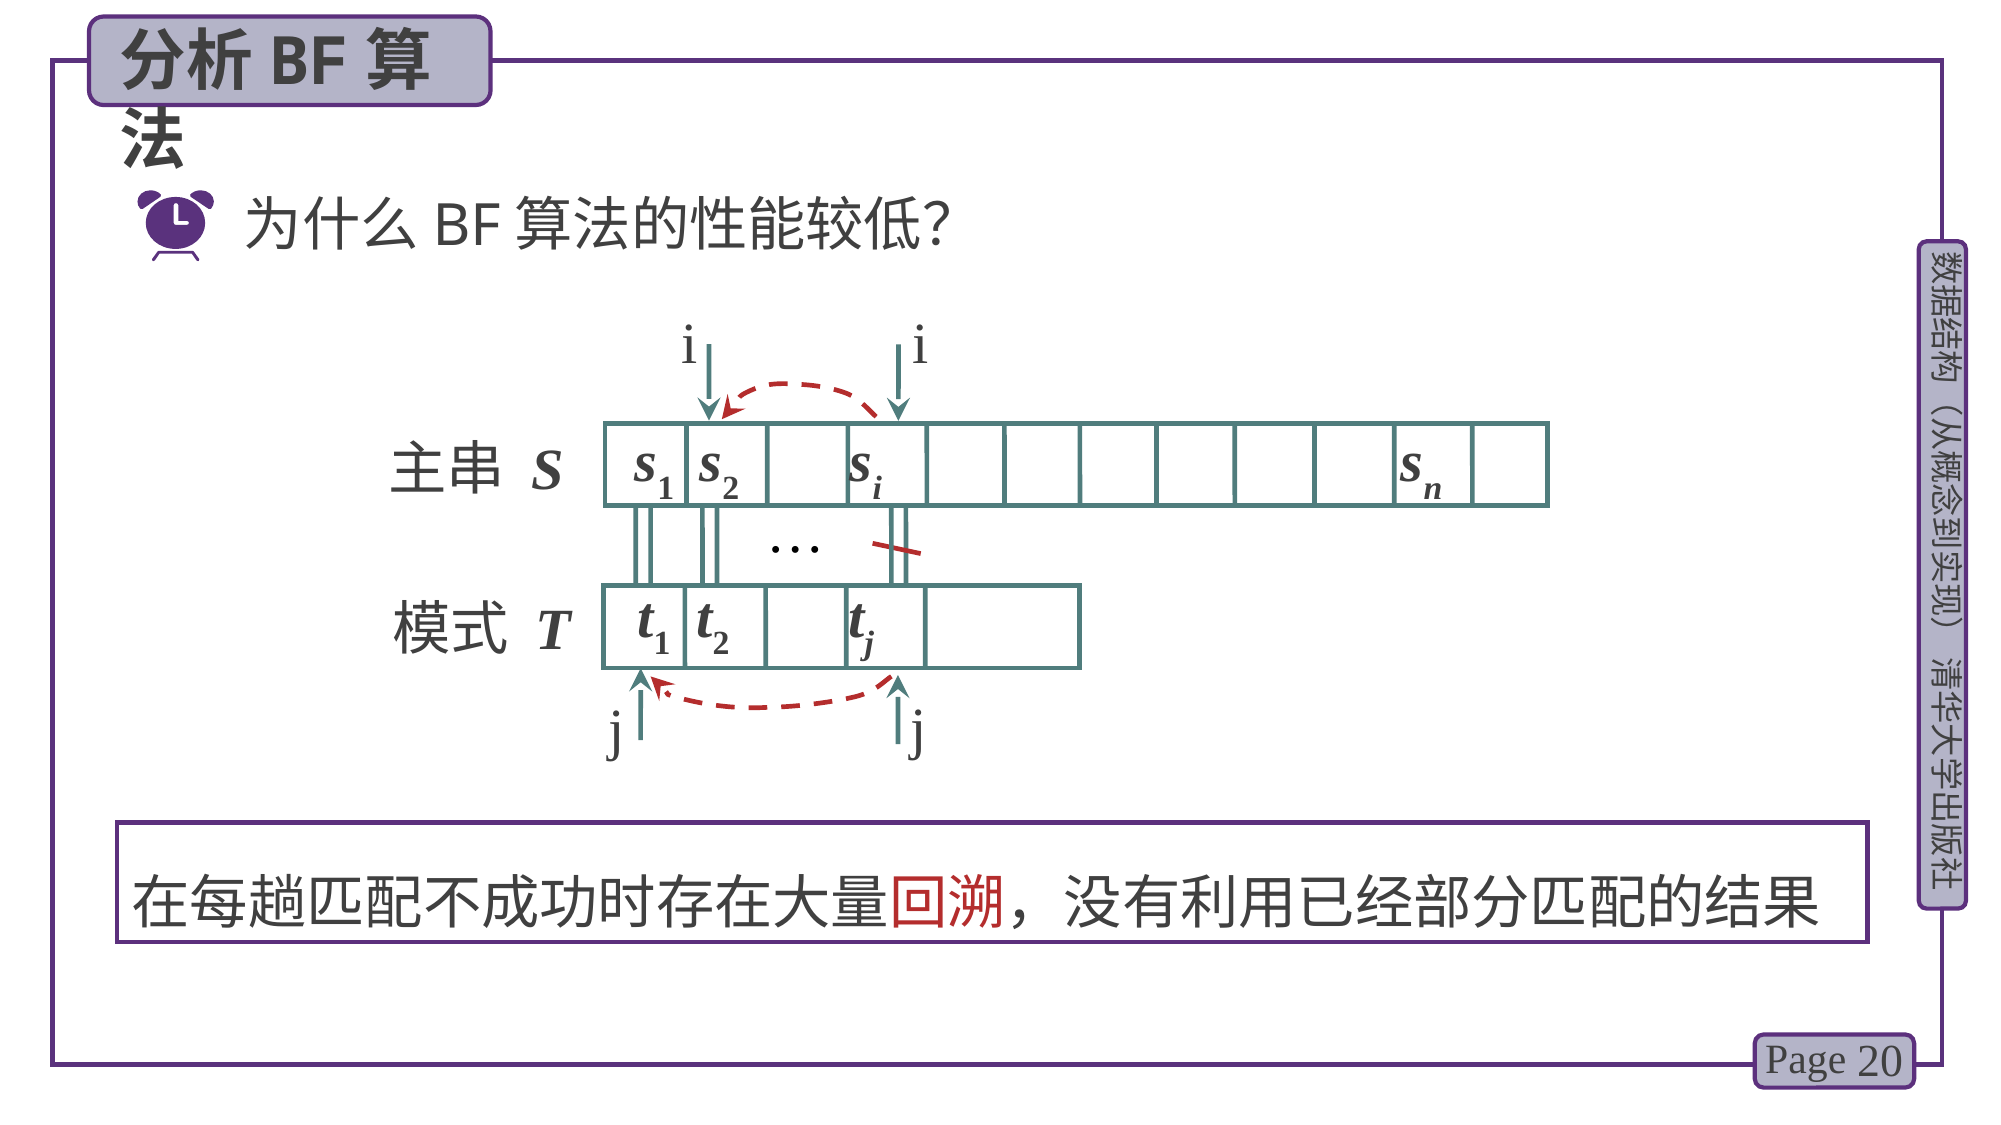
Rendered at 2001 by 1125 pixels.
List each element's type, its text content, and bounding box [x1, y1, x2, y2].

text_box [635, 508, 651, 571]
text_box [87, 15, 104, 107]
text_box 分析BF算法 [104, 10, 490, 185]
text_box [872, 508, 921, 571]
text_box … [766, 508, 859, 555]
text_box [392, 571, 1103, 669]
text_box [137, 179, 1319, 266]
text_box 在每趟匹配不成功时存在大量回溯，没有利用已经部分匹配的结果 [117, 822, 1868, 943]
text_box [608, 669, 892, 778]
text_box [897, 675, 933, 774]
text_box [898, 305, 935, 415]
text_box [702, 508, 718, 571]
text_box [681, 304, 877, 415]
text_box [388, 415, 1572, 508]
